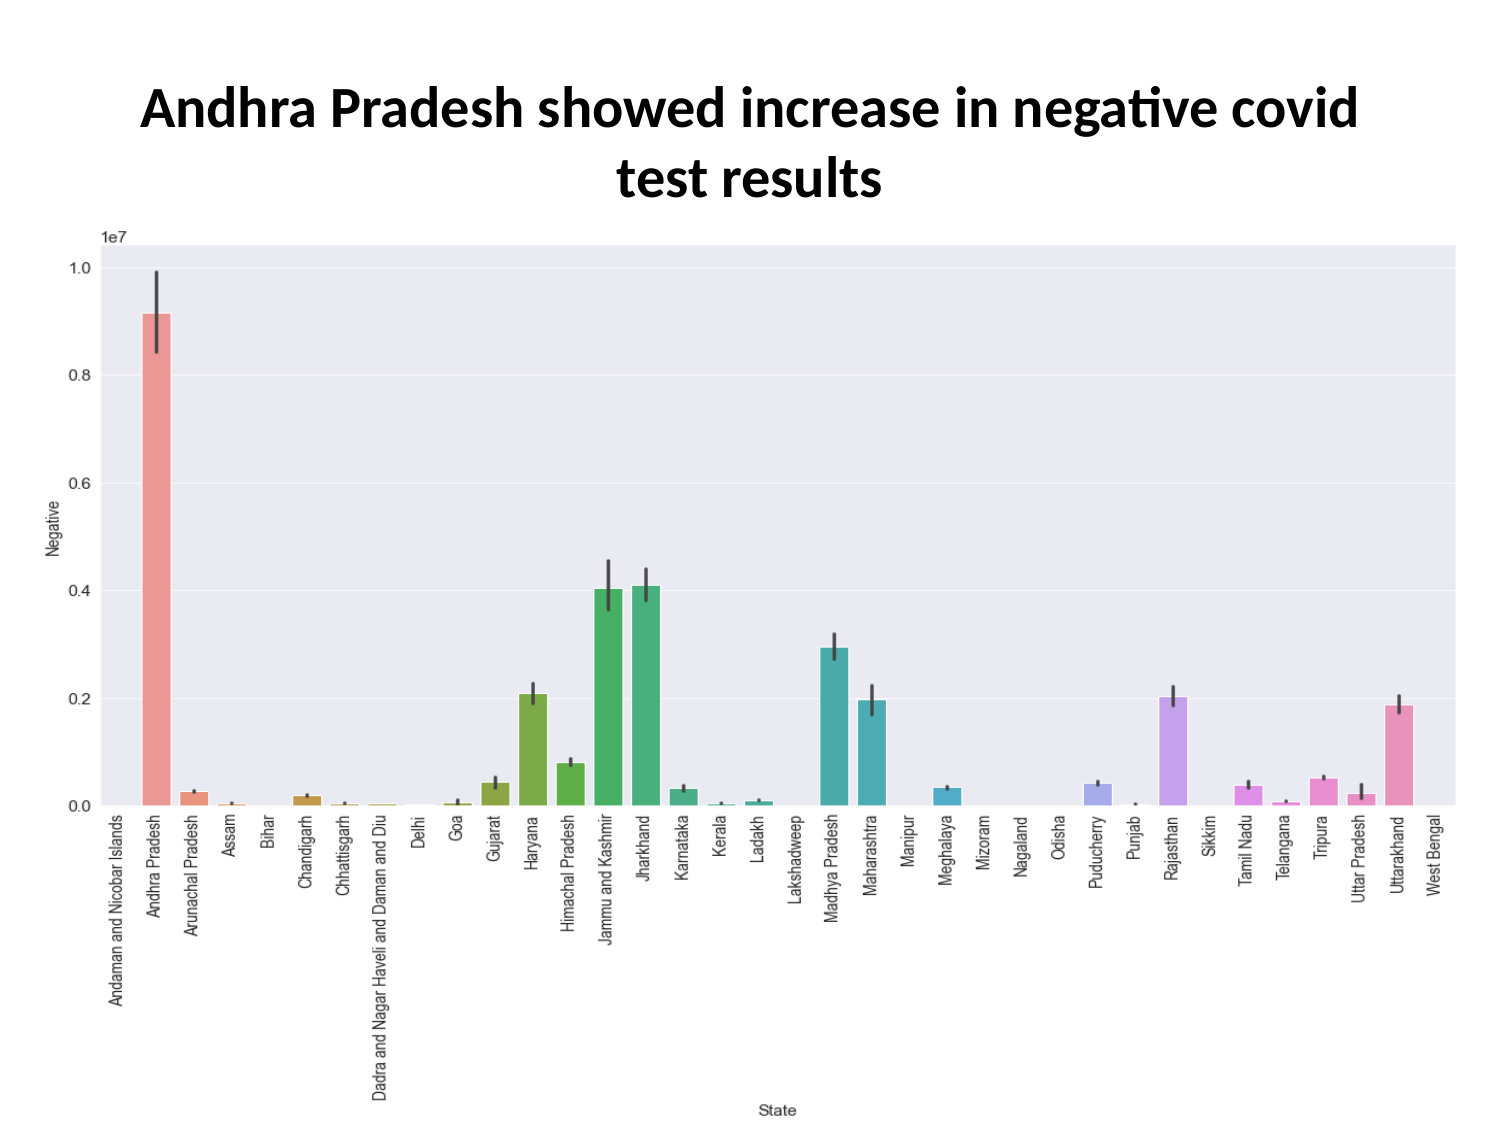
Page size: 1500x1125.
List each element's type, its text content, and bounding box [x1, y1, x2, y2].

title Andhra Pradesh showed increase in negative covid test results [75, 45, 1425, 223]
picture [37, 224, 1463, 1125]
